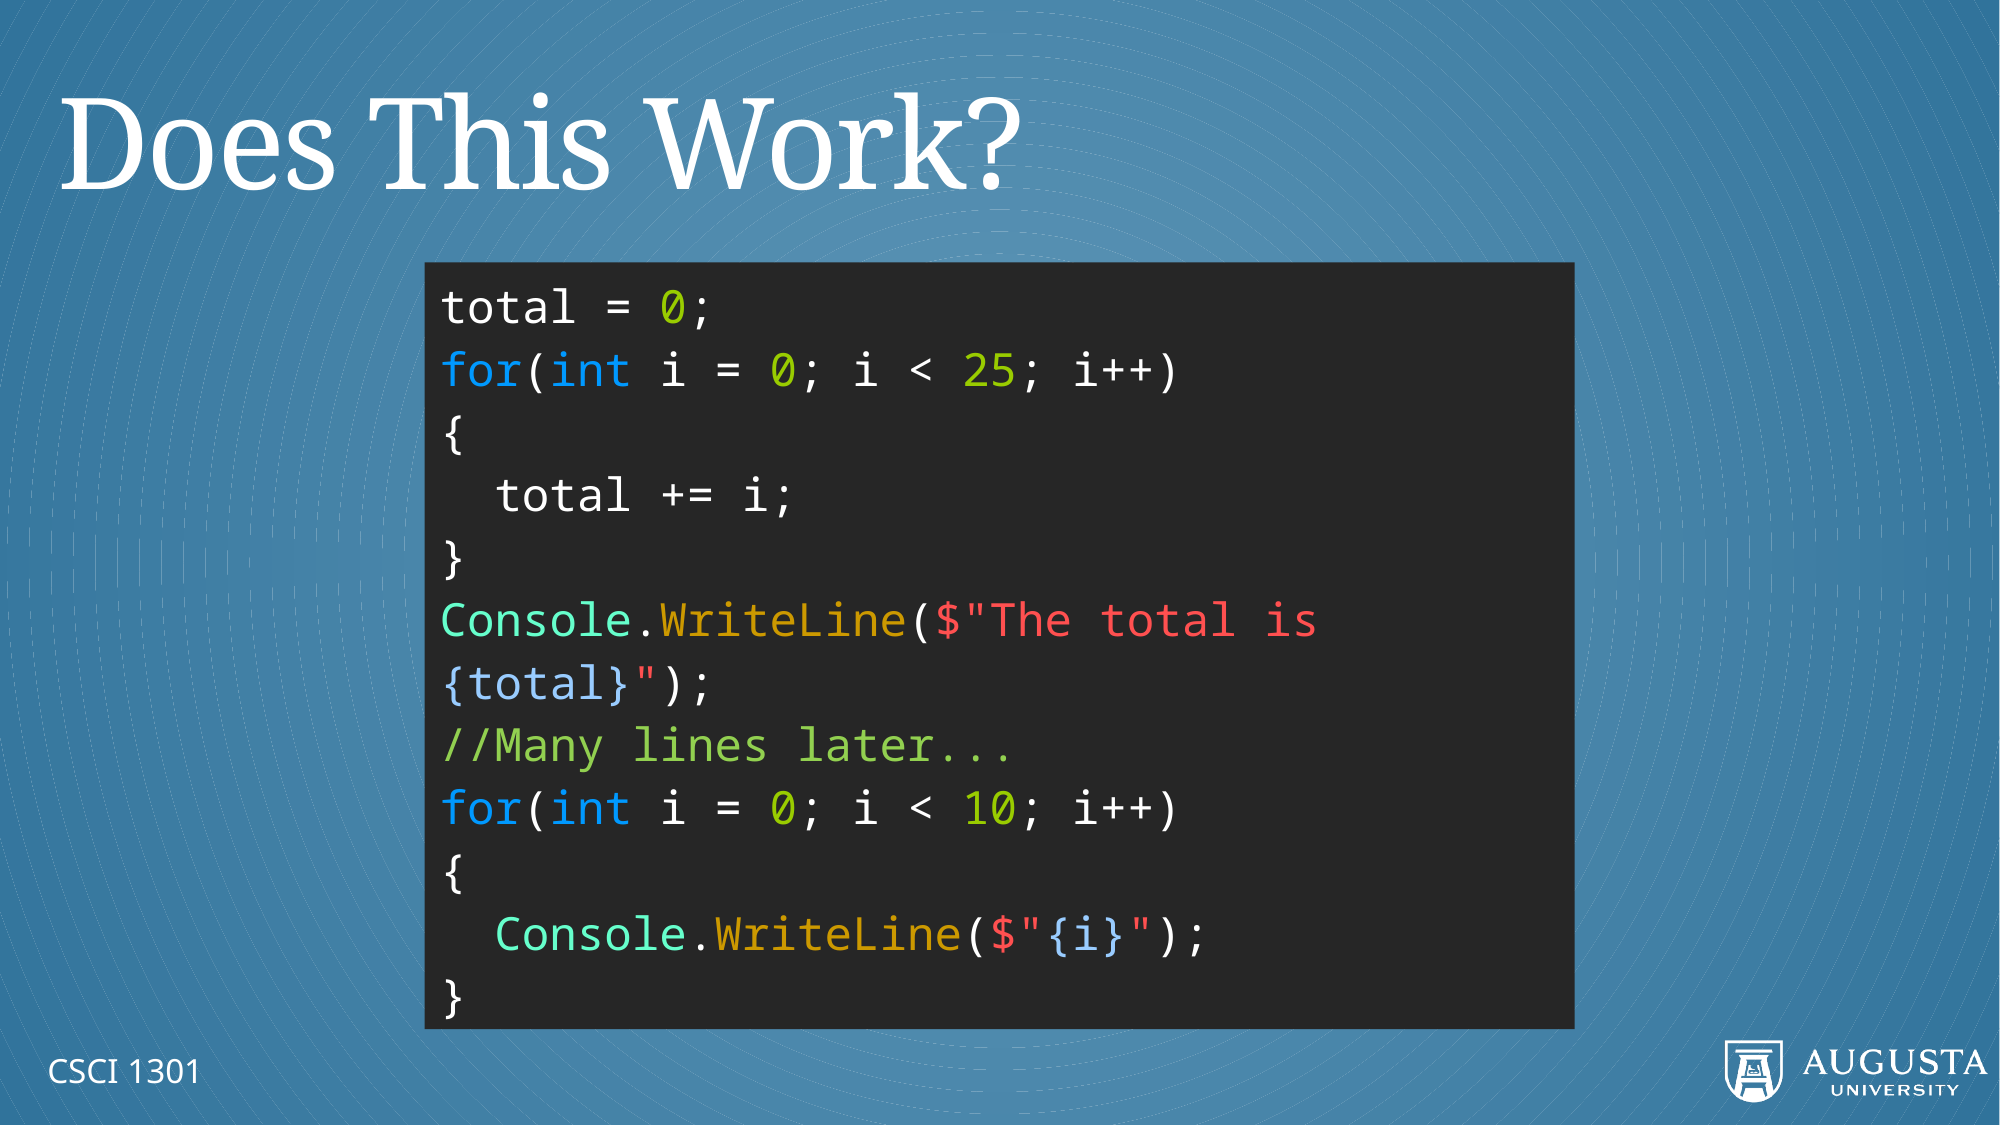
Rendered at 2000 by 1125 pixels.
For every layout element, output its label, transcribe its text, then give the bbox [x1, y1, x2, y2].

picture [1712, 999, 2000, 1125]
text_box total = 0; for(int i = 0; i < 25; i++) { total += i; } Console.WriteLine($"The total is {total}"); //Many lines later... for(int i = 0; i < 10; i++) { Console.WriteLine($"{i}"); } [424, 262, 1575, 1030]
title Does This Work? [37, 37, 1963, 225]
footer CSCI 1301 [37, 1042, 660, 1103]
